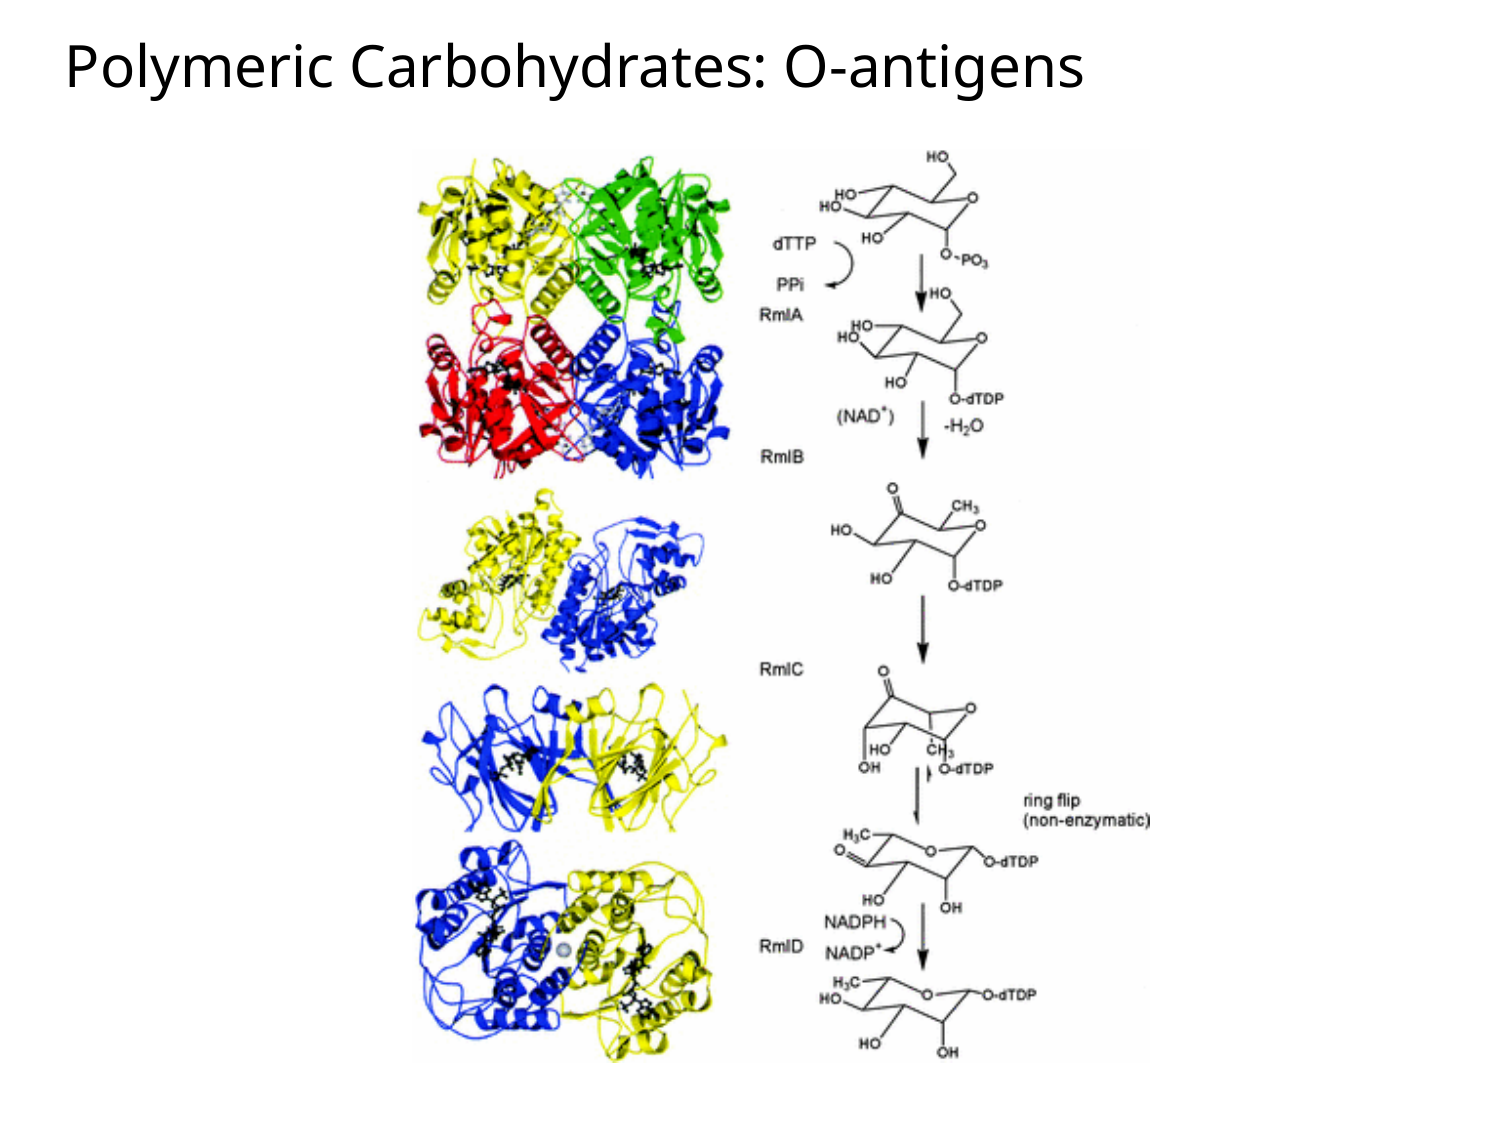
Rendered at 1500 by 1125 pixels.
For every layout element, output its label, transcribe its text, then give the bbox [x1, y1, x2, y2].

text_box Polymeric Carbohydrates: O-antigens [49, 21, 1463, 107]
picture [412, 149, 1150, 1063]
